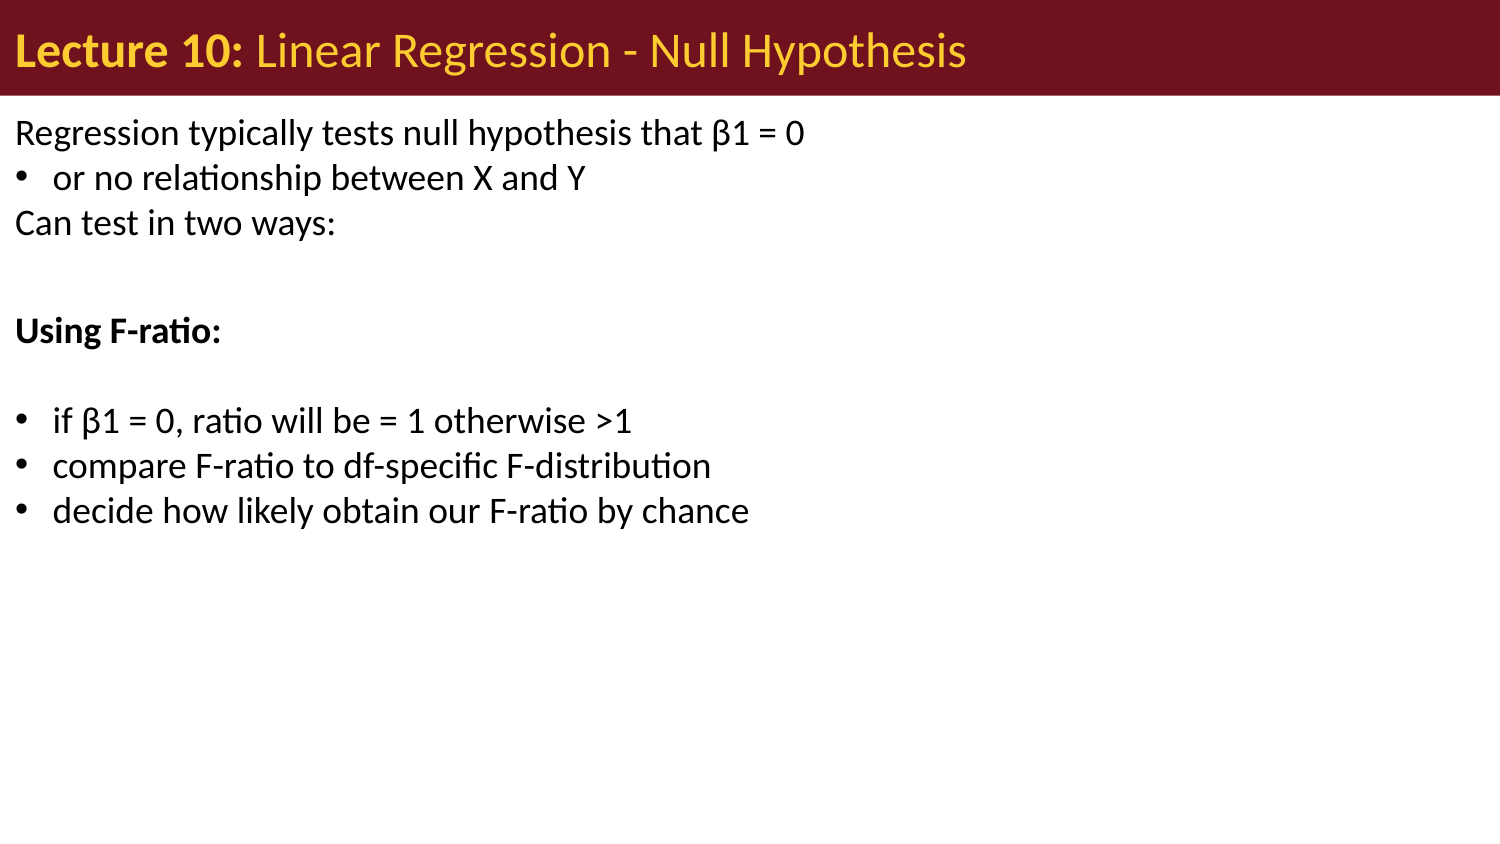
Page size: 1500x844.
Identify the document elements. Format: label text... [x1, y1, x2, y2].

title Lecture 10: Linear Regression - Null Hypothesis [0, 0, 1500, 96]
